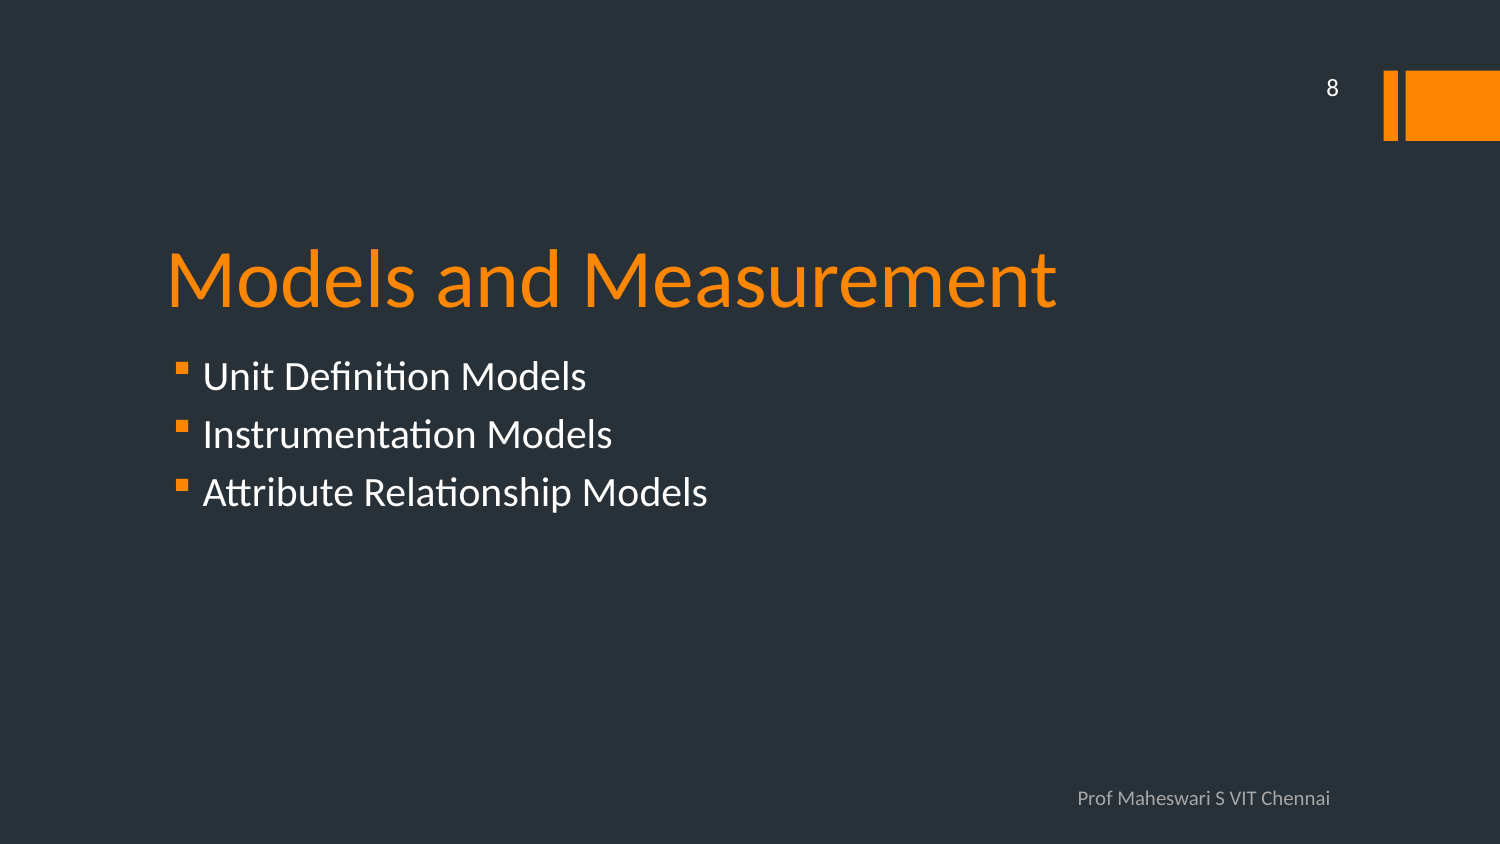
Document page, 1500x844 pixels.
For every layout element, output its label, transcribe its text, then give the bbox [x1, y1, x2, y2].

title Models and Measurement [150, 190, 1350, 332]
slide_number 8 [1199, 67, 1355, 105]
footer Prof Maheswari S VIT Chennai [1062, 784, 1431, 822]
list Unit Definition Models Instrumentation Models Attribute Relationship Models [150, 340, 1350, 777]
